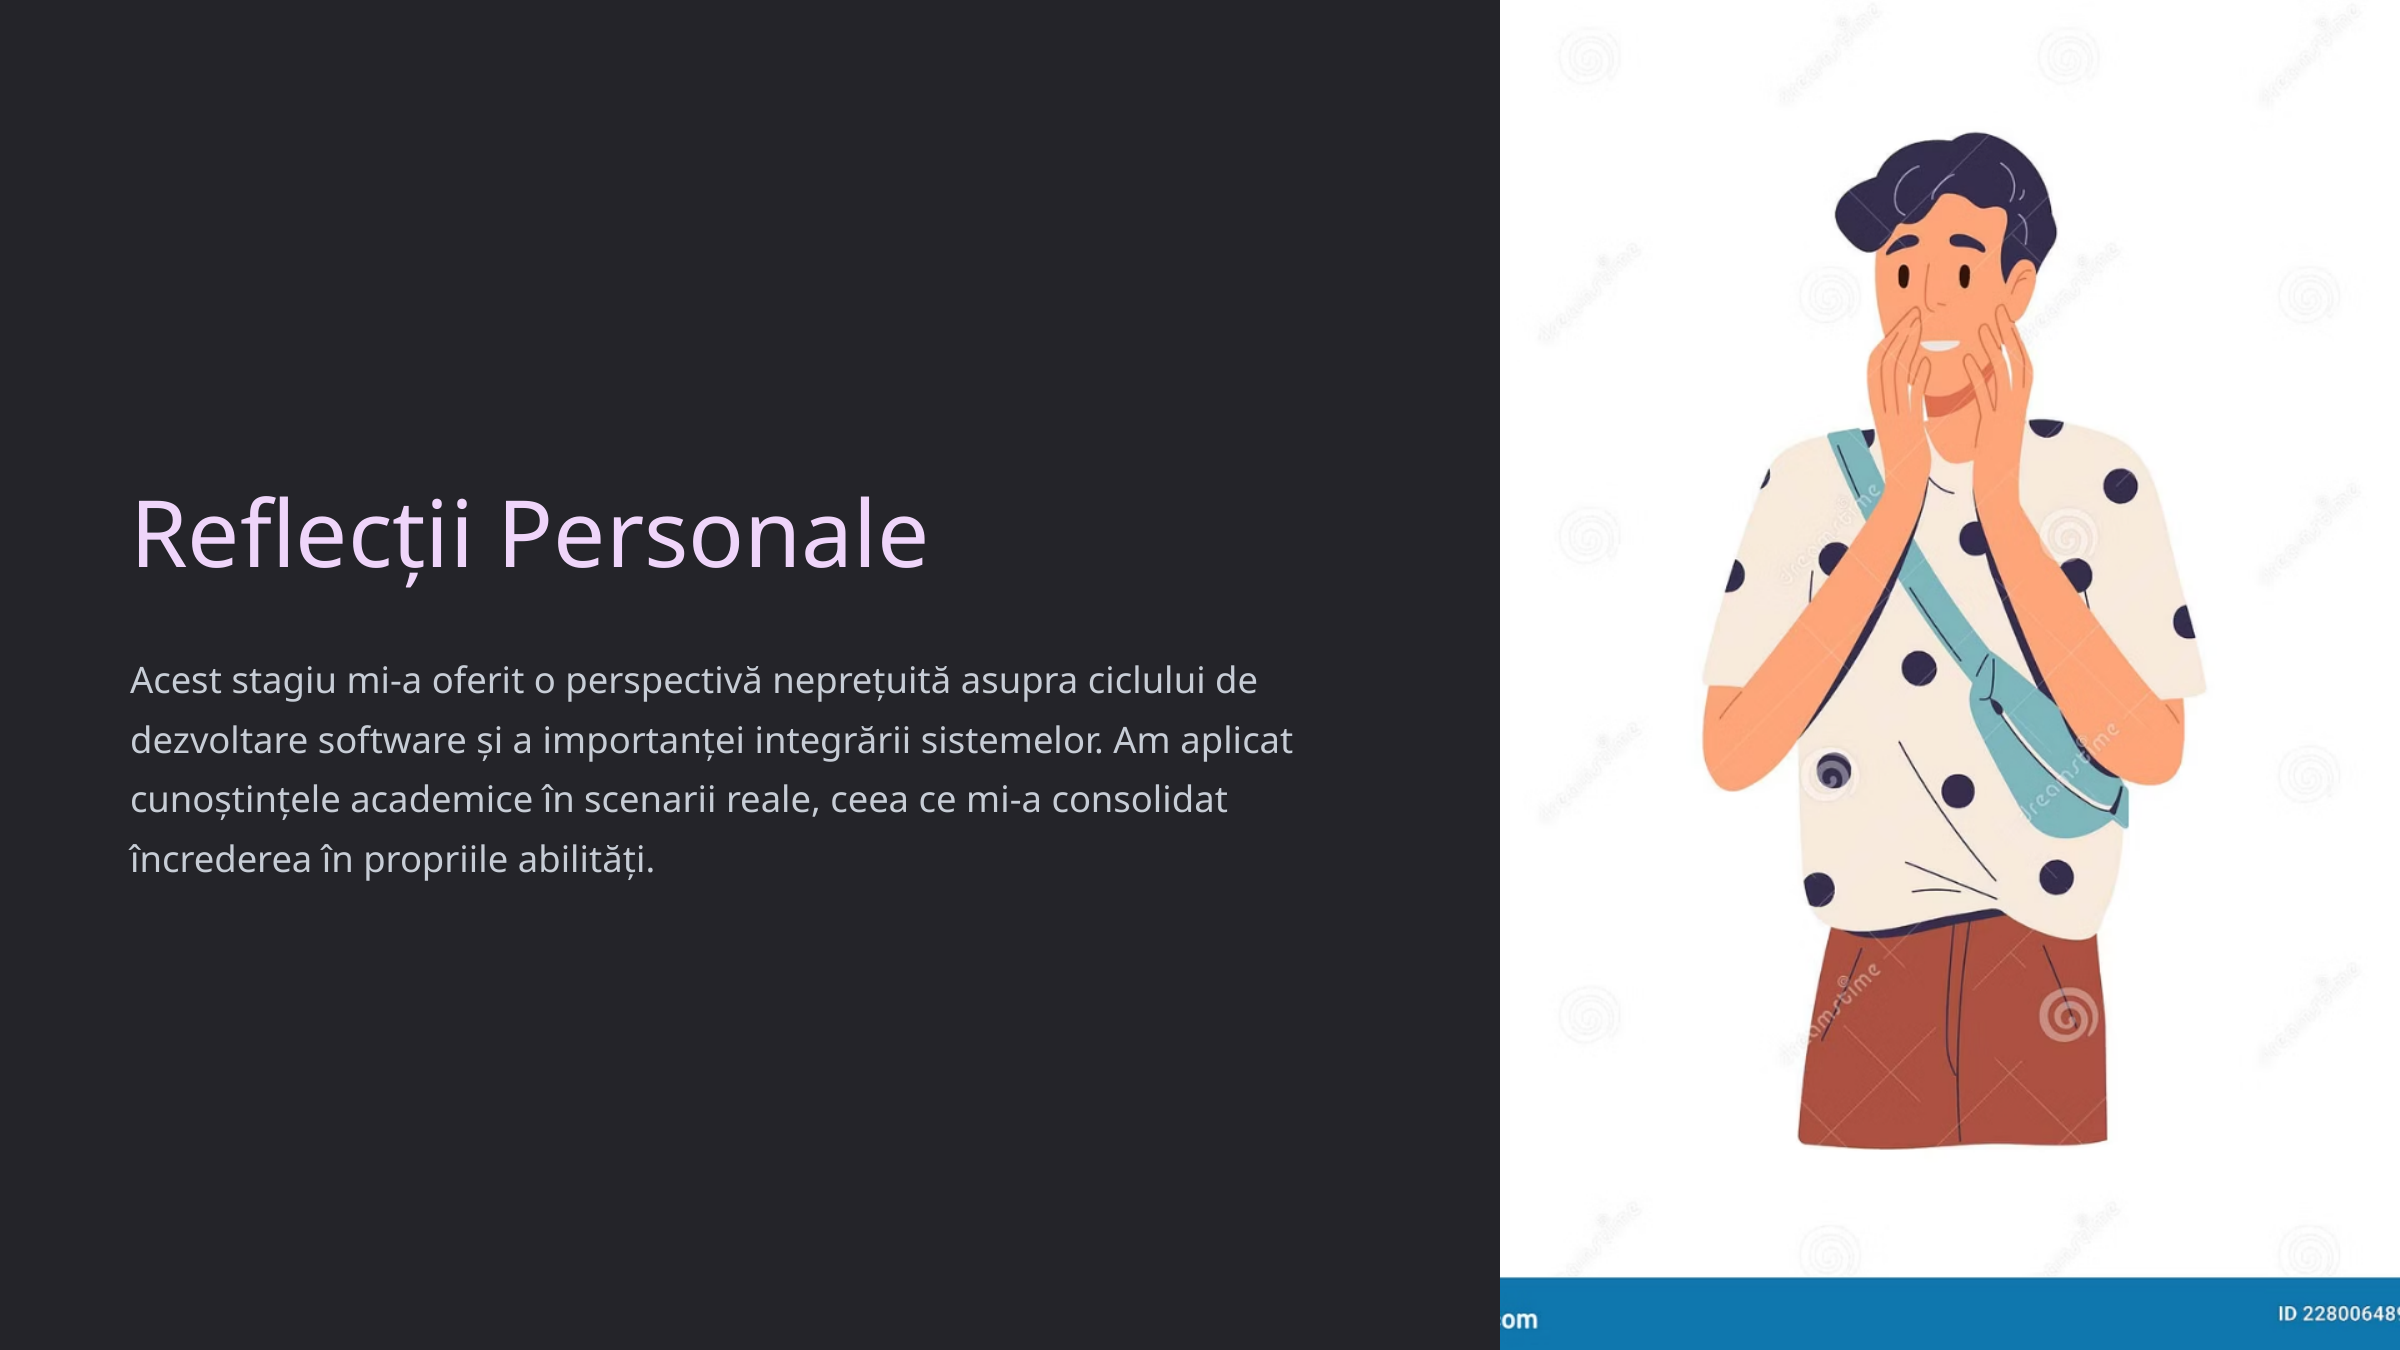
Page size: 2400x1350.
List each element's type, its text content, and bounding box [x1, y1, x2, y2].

text_box Reflecții Personale [130, 469, 1061, 587]
picture [1499, 0, 2400, 1350]
text_box Acest stagiu mi-a oferit o perspectivă neprețuită asupra ciclului de dezvoltare software și a importanței integrării sistemelor. Am aplicat cunoștințele academice în scenarii reale, ceea ce mi-a consolidat încrederea în propriile abilități. [130, 641, 1370, 880]
